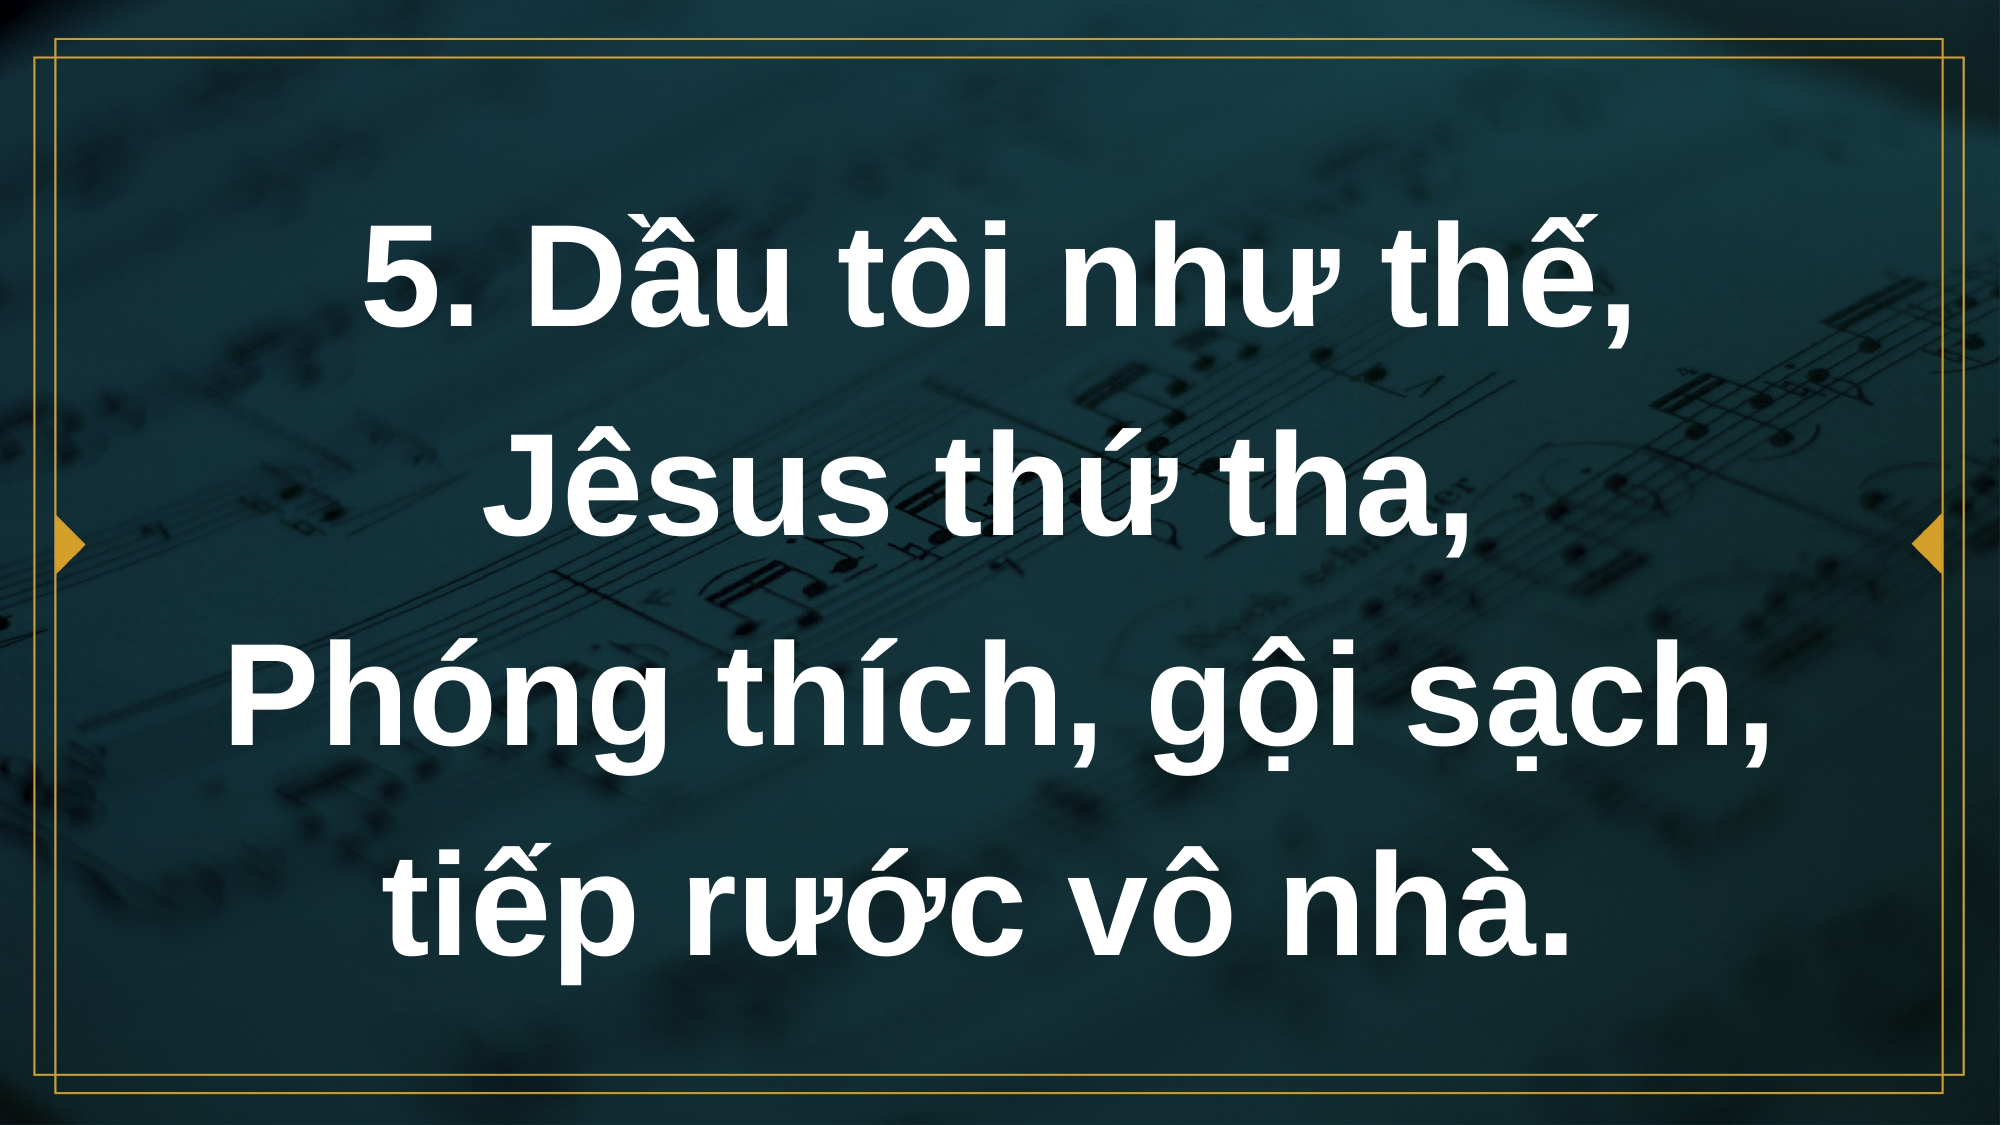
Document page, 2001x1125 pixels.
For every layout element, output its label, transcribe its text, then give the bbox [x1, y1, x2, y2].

picture [0, 0, 2000, 1125]
title 5. Dầu tôi như thế, Jêsus thứ tha, Phóng thích, gội sạch, tiếp rước vô nhà. [55, 53, 1945, 1077]
